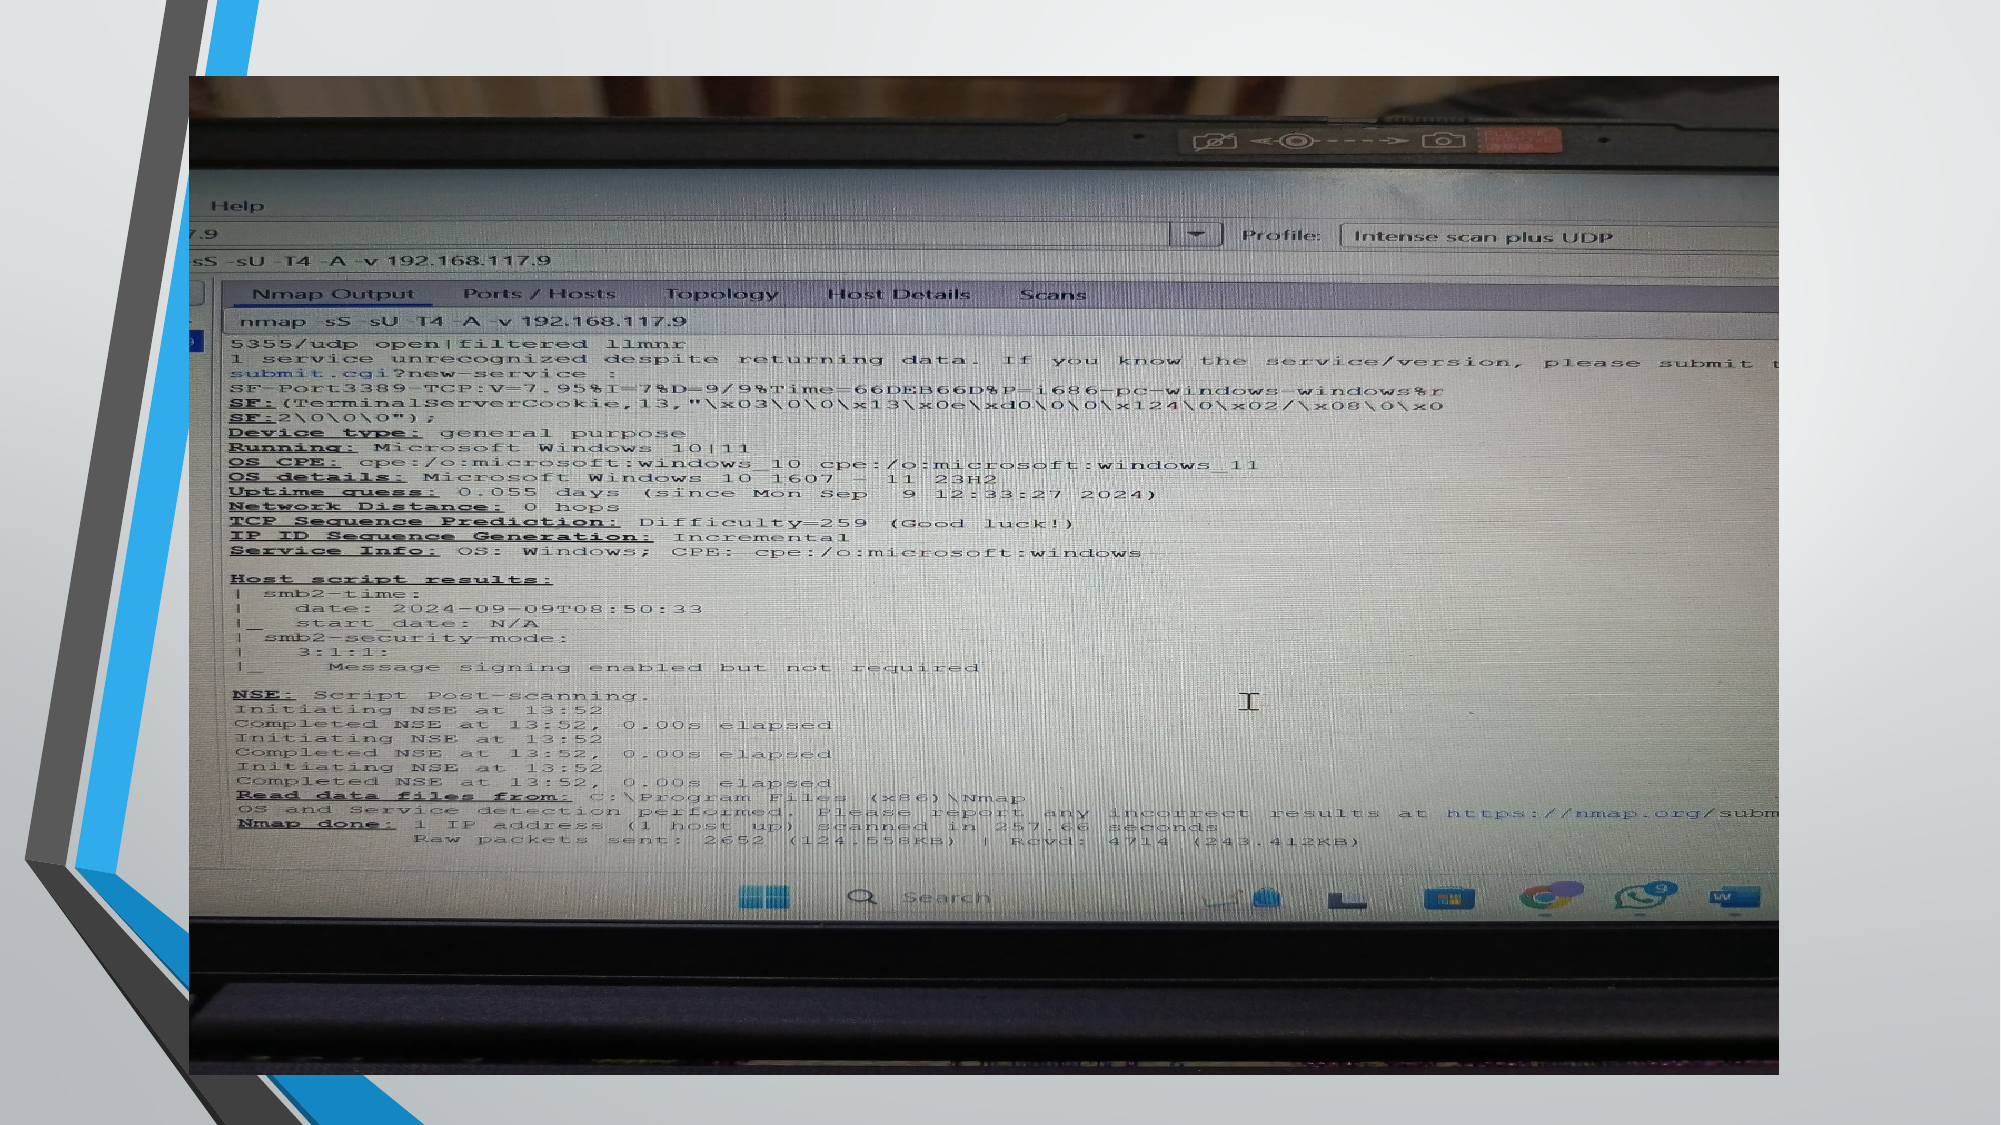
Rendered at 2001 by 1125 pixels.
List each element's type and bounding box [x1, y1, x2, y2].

list [188, 76, 1779, 1076]
